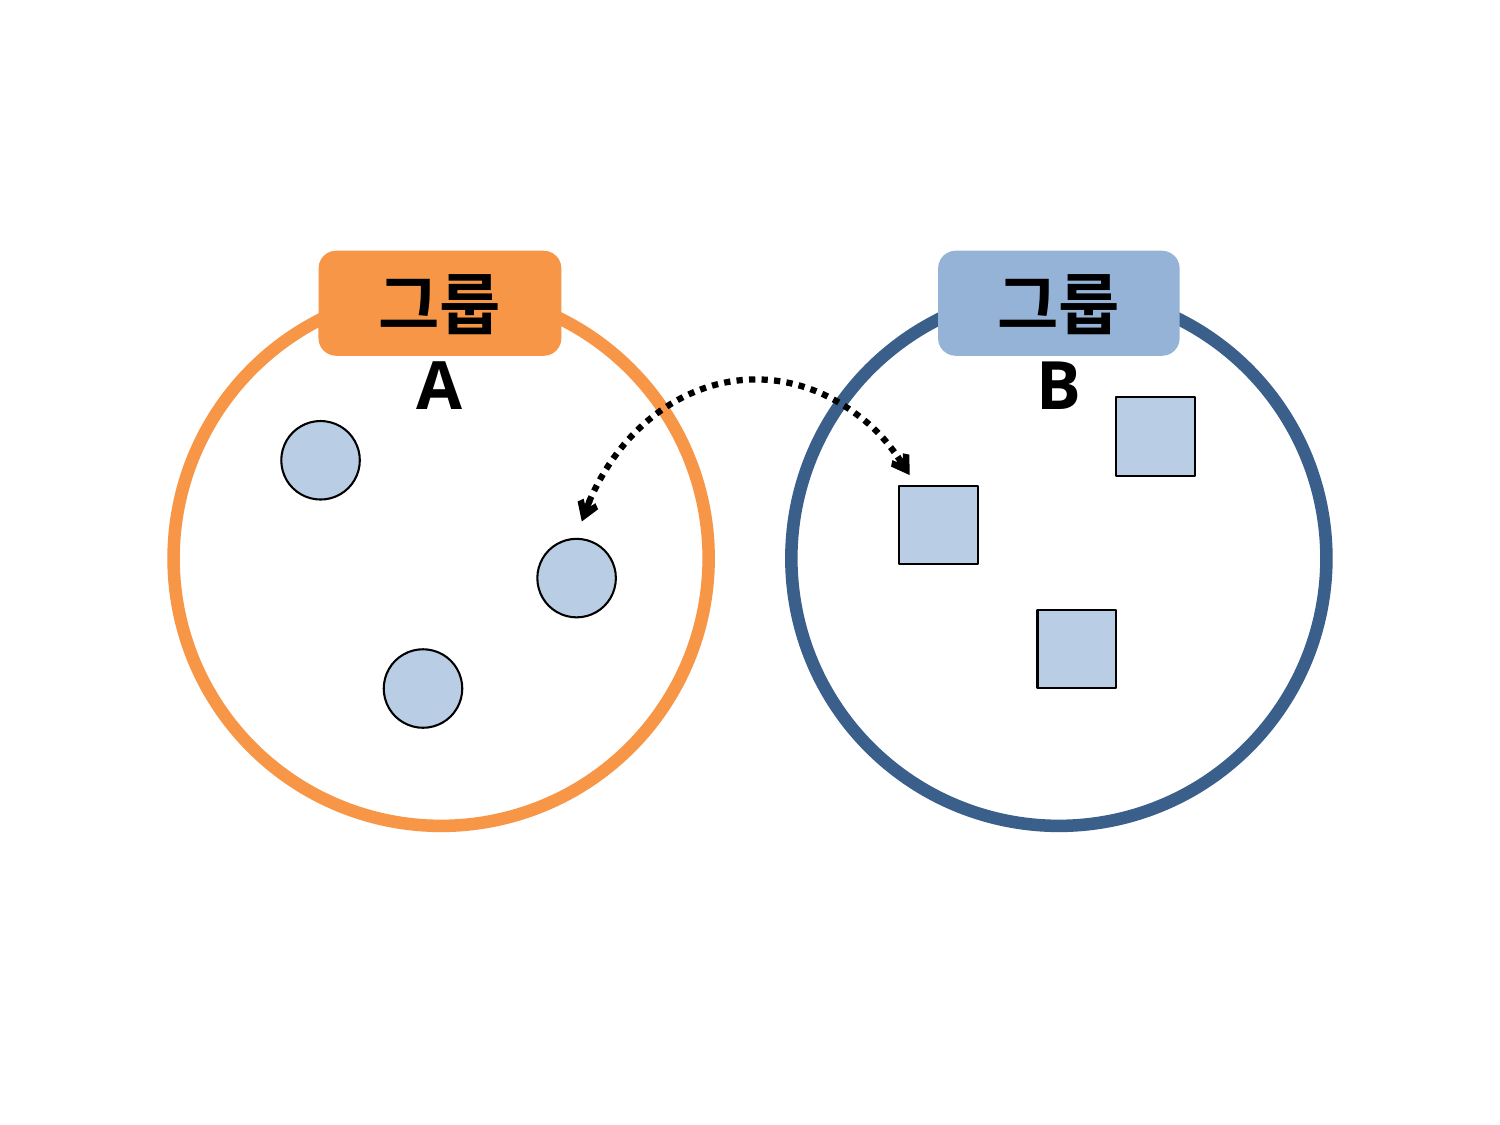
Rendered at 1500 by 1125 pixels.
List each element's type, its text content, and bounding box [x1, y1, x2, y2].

text_box 그룹 A [318, 250, 562, 356]
text_box [579, 378, 910, 603]
text_box 그룹 B [938, 250, 1180, 356]
text_box [897, 484, 980, 566]
text_box [1035, 608, 1118, 691]
text_box [171, 317, 710, 828]
text_box [381, 647, 465, 730]
text_box [1114, 395, 1197, 478]
text_box [535, 536, 618, 620]
text_box [279, 418, 362, 502]
text_box [789, 317, 1329, 828]
